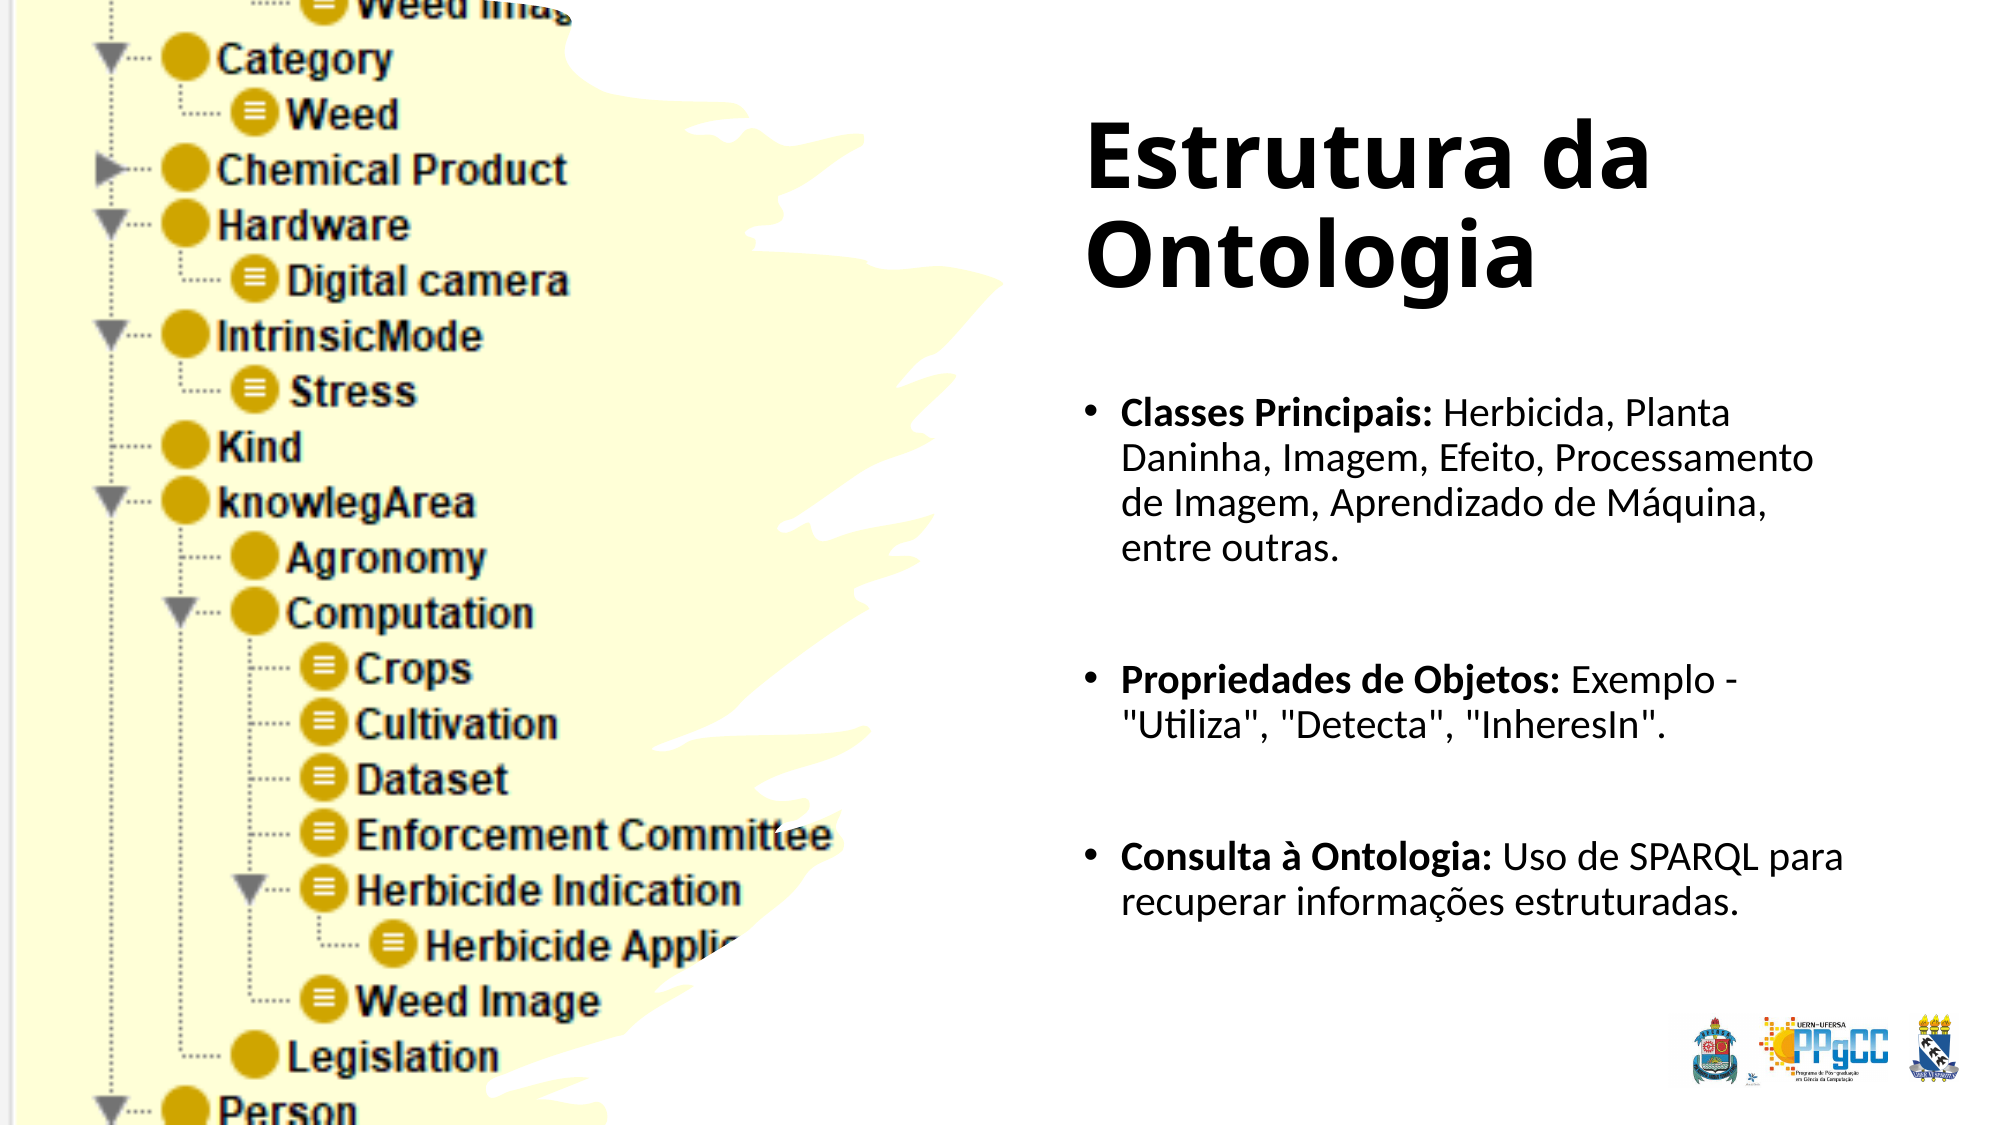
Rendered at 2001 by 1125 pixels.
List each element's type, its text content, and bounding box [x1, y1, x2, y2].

list Classes Principais: Herbicida, Planta Daninha, Imagem, Efeito, Processamento de Imagem, Aprendizado de Máquina, entre outras. Propriedades de Objetos: Exemplo - "Utiliza", "Detecta", "InheresIn". Consulta à Ontologia: Uso de SPARQL para recuperar informações estruturadas. [1068, 382, 1863, 1014]
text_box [1668, 1013, 1959, 1088]
picture [0, 0, 1004, 1125]
title Estrutura da Ontologia [1068, 59, 1863, 357]
text_box [1004, 0, 2000, 1125]
